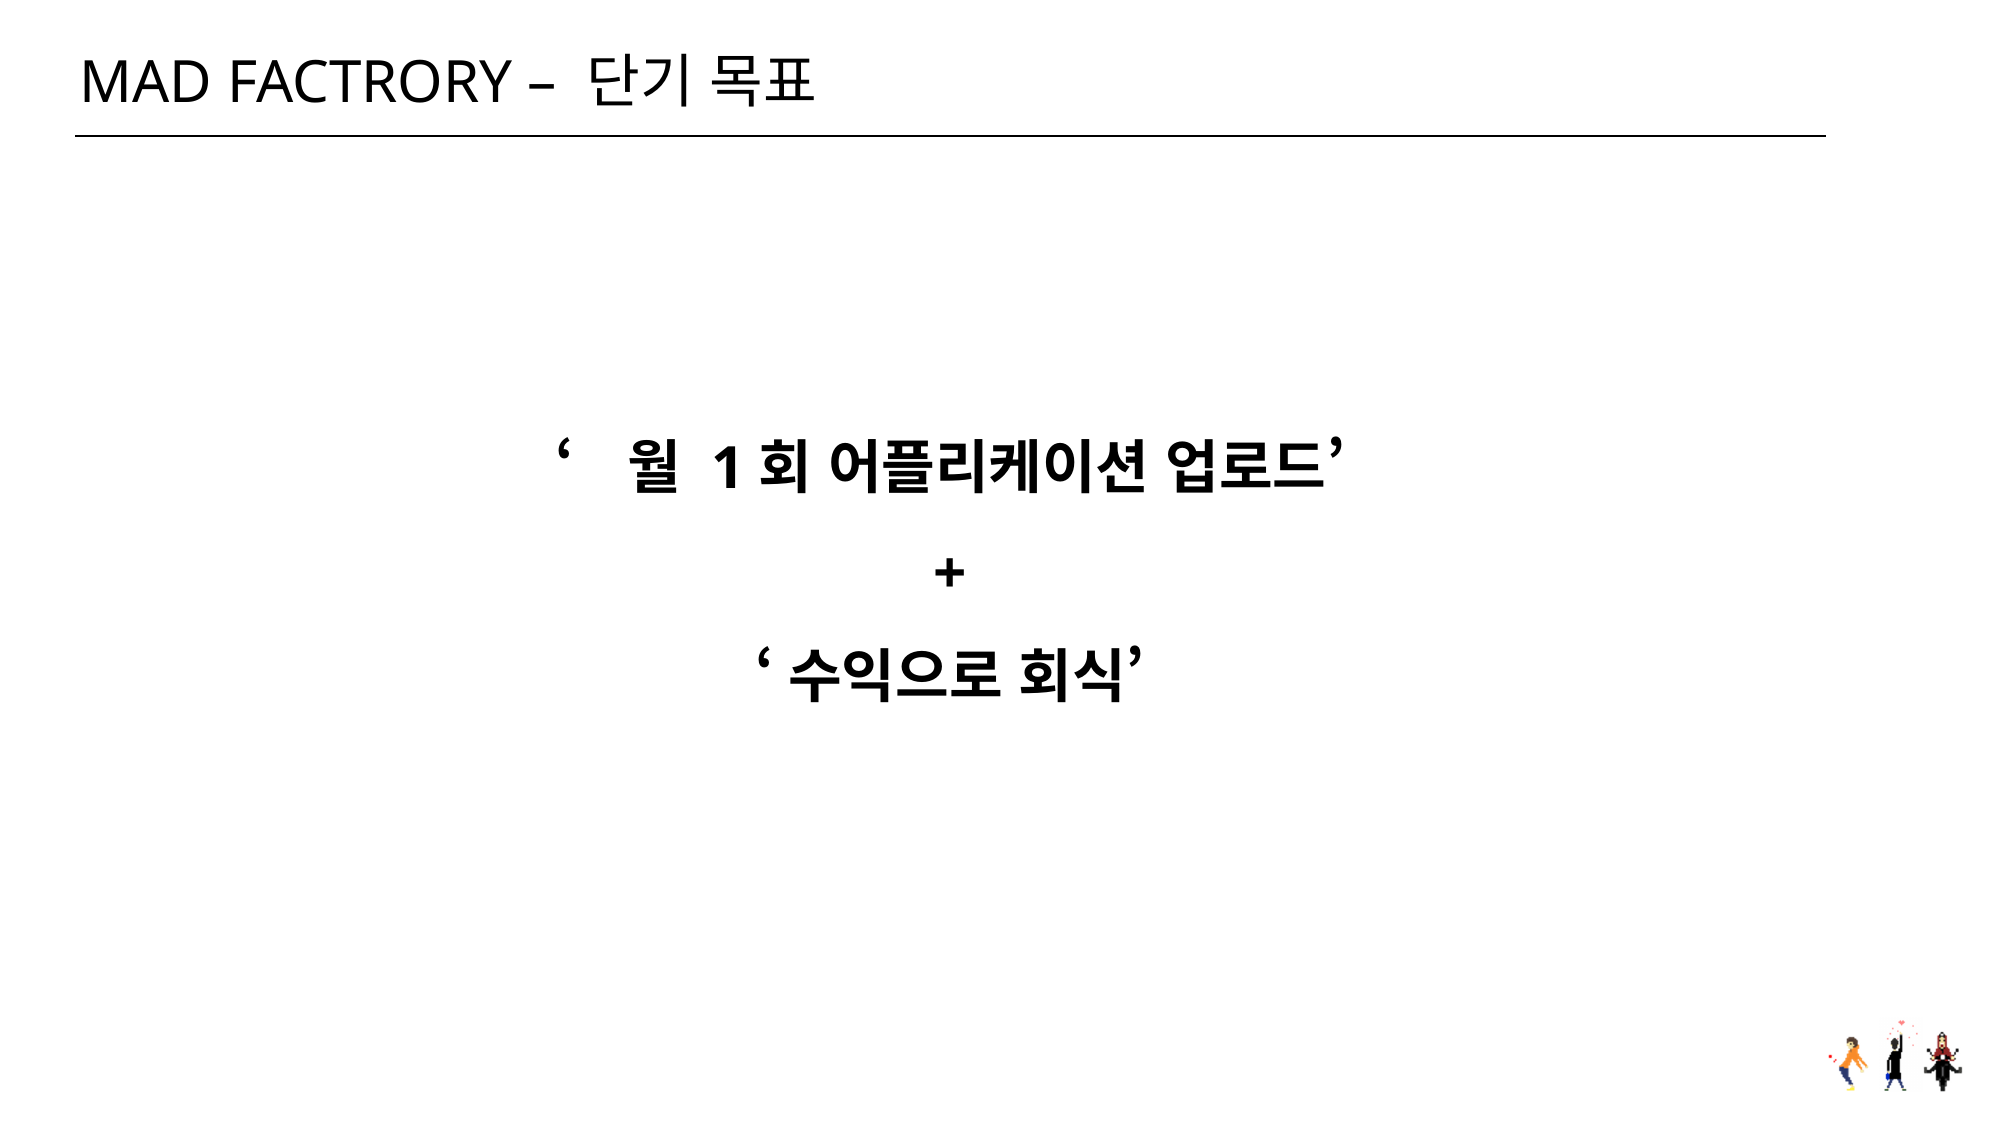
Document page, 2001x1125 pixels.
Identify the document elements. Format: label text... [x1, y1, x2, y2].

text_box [1825, 1017, 1968, 1099]
text_box ‘월 1회 어플리케이션 업로드’ + ‘수익으로 회식’ [130, 307, 1771, 798]
text_box MAD FACTRORY – 단기 목표 [64, 44, 1130, 145]
